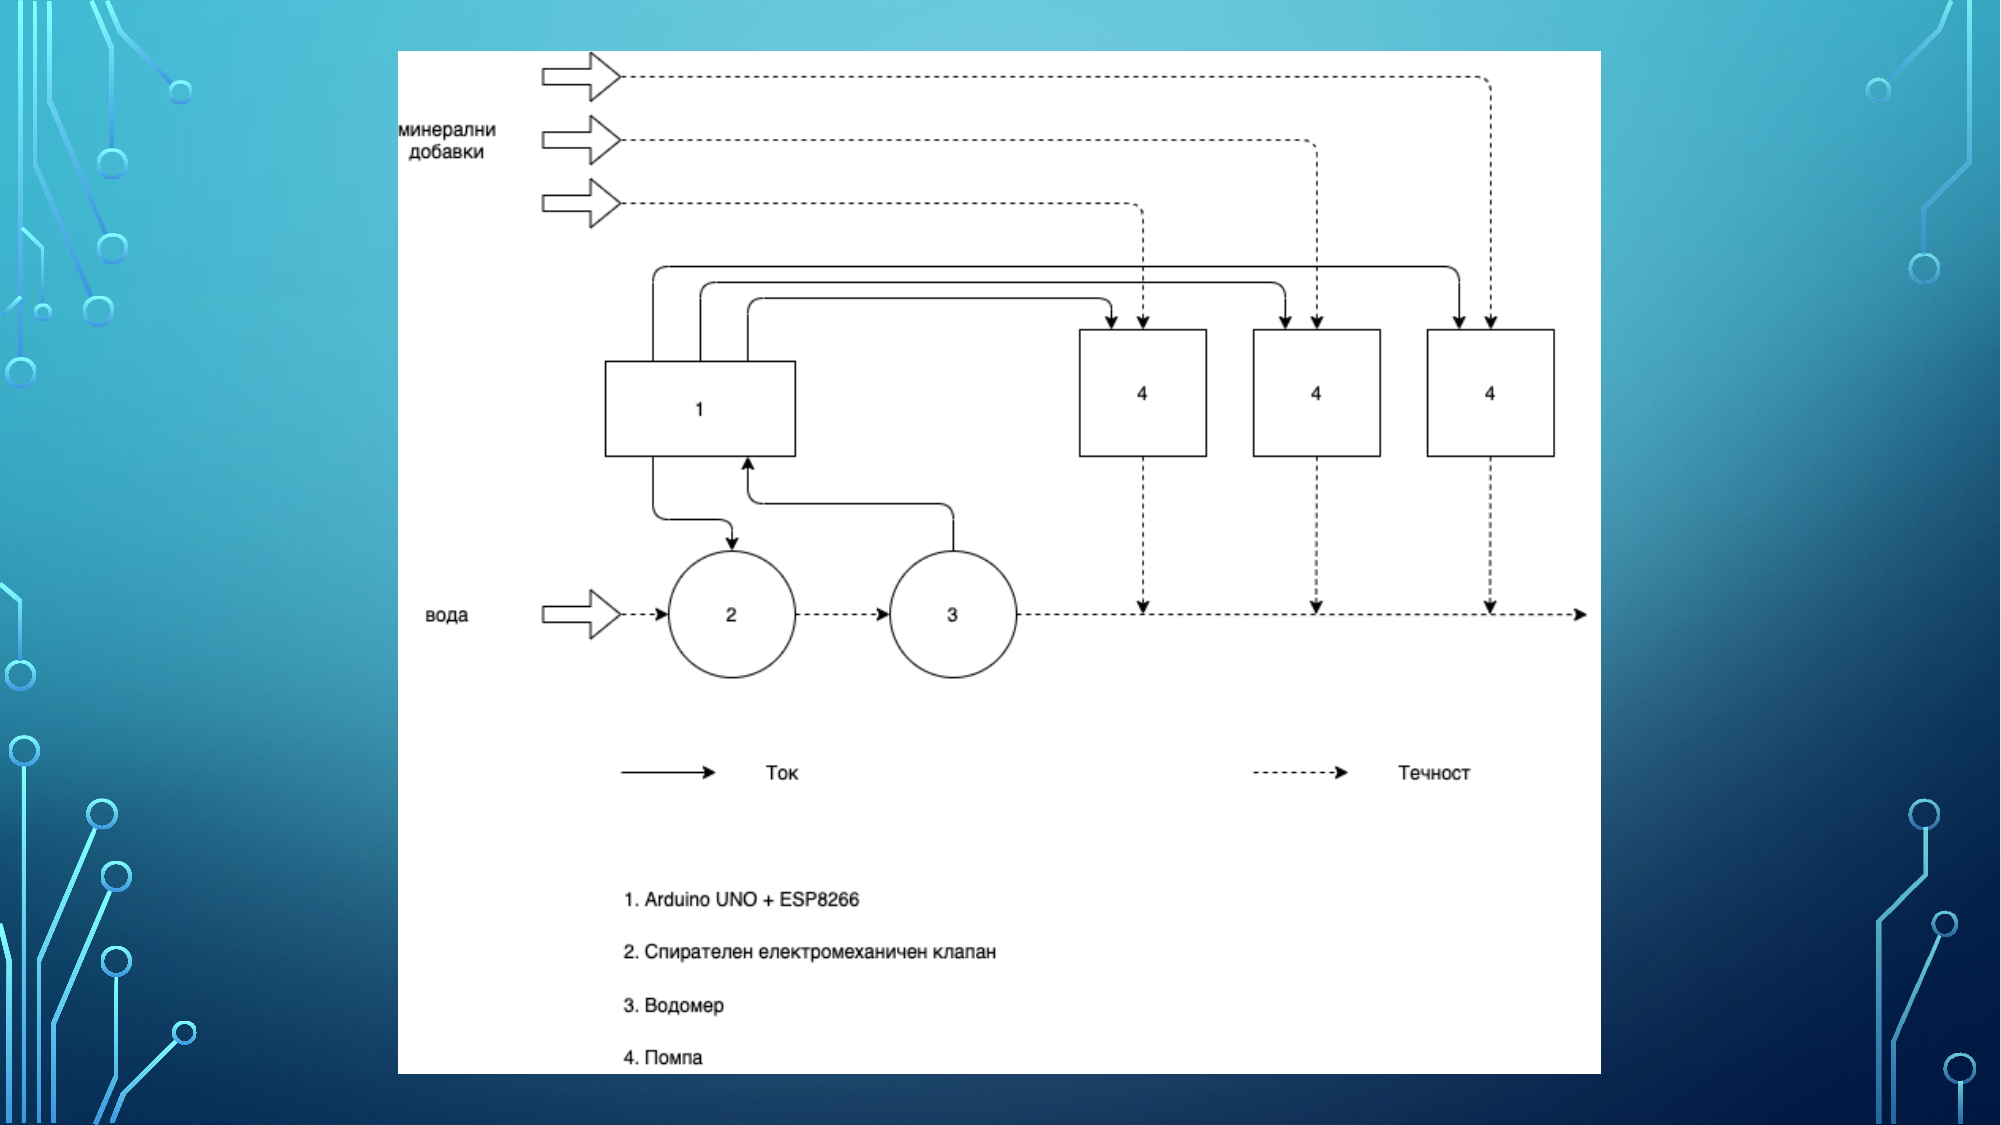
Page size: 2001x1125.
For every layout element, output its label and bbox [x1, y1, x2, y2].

picture [398, 51, 1602, 1074]
